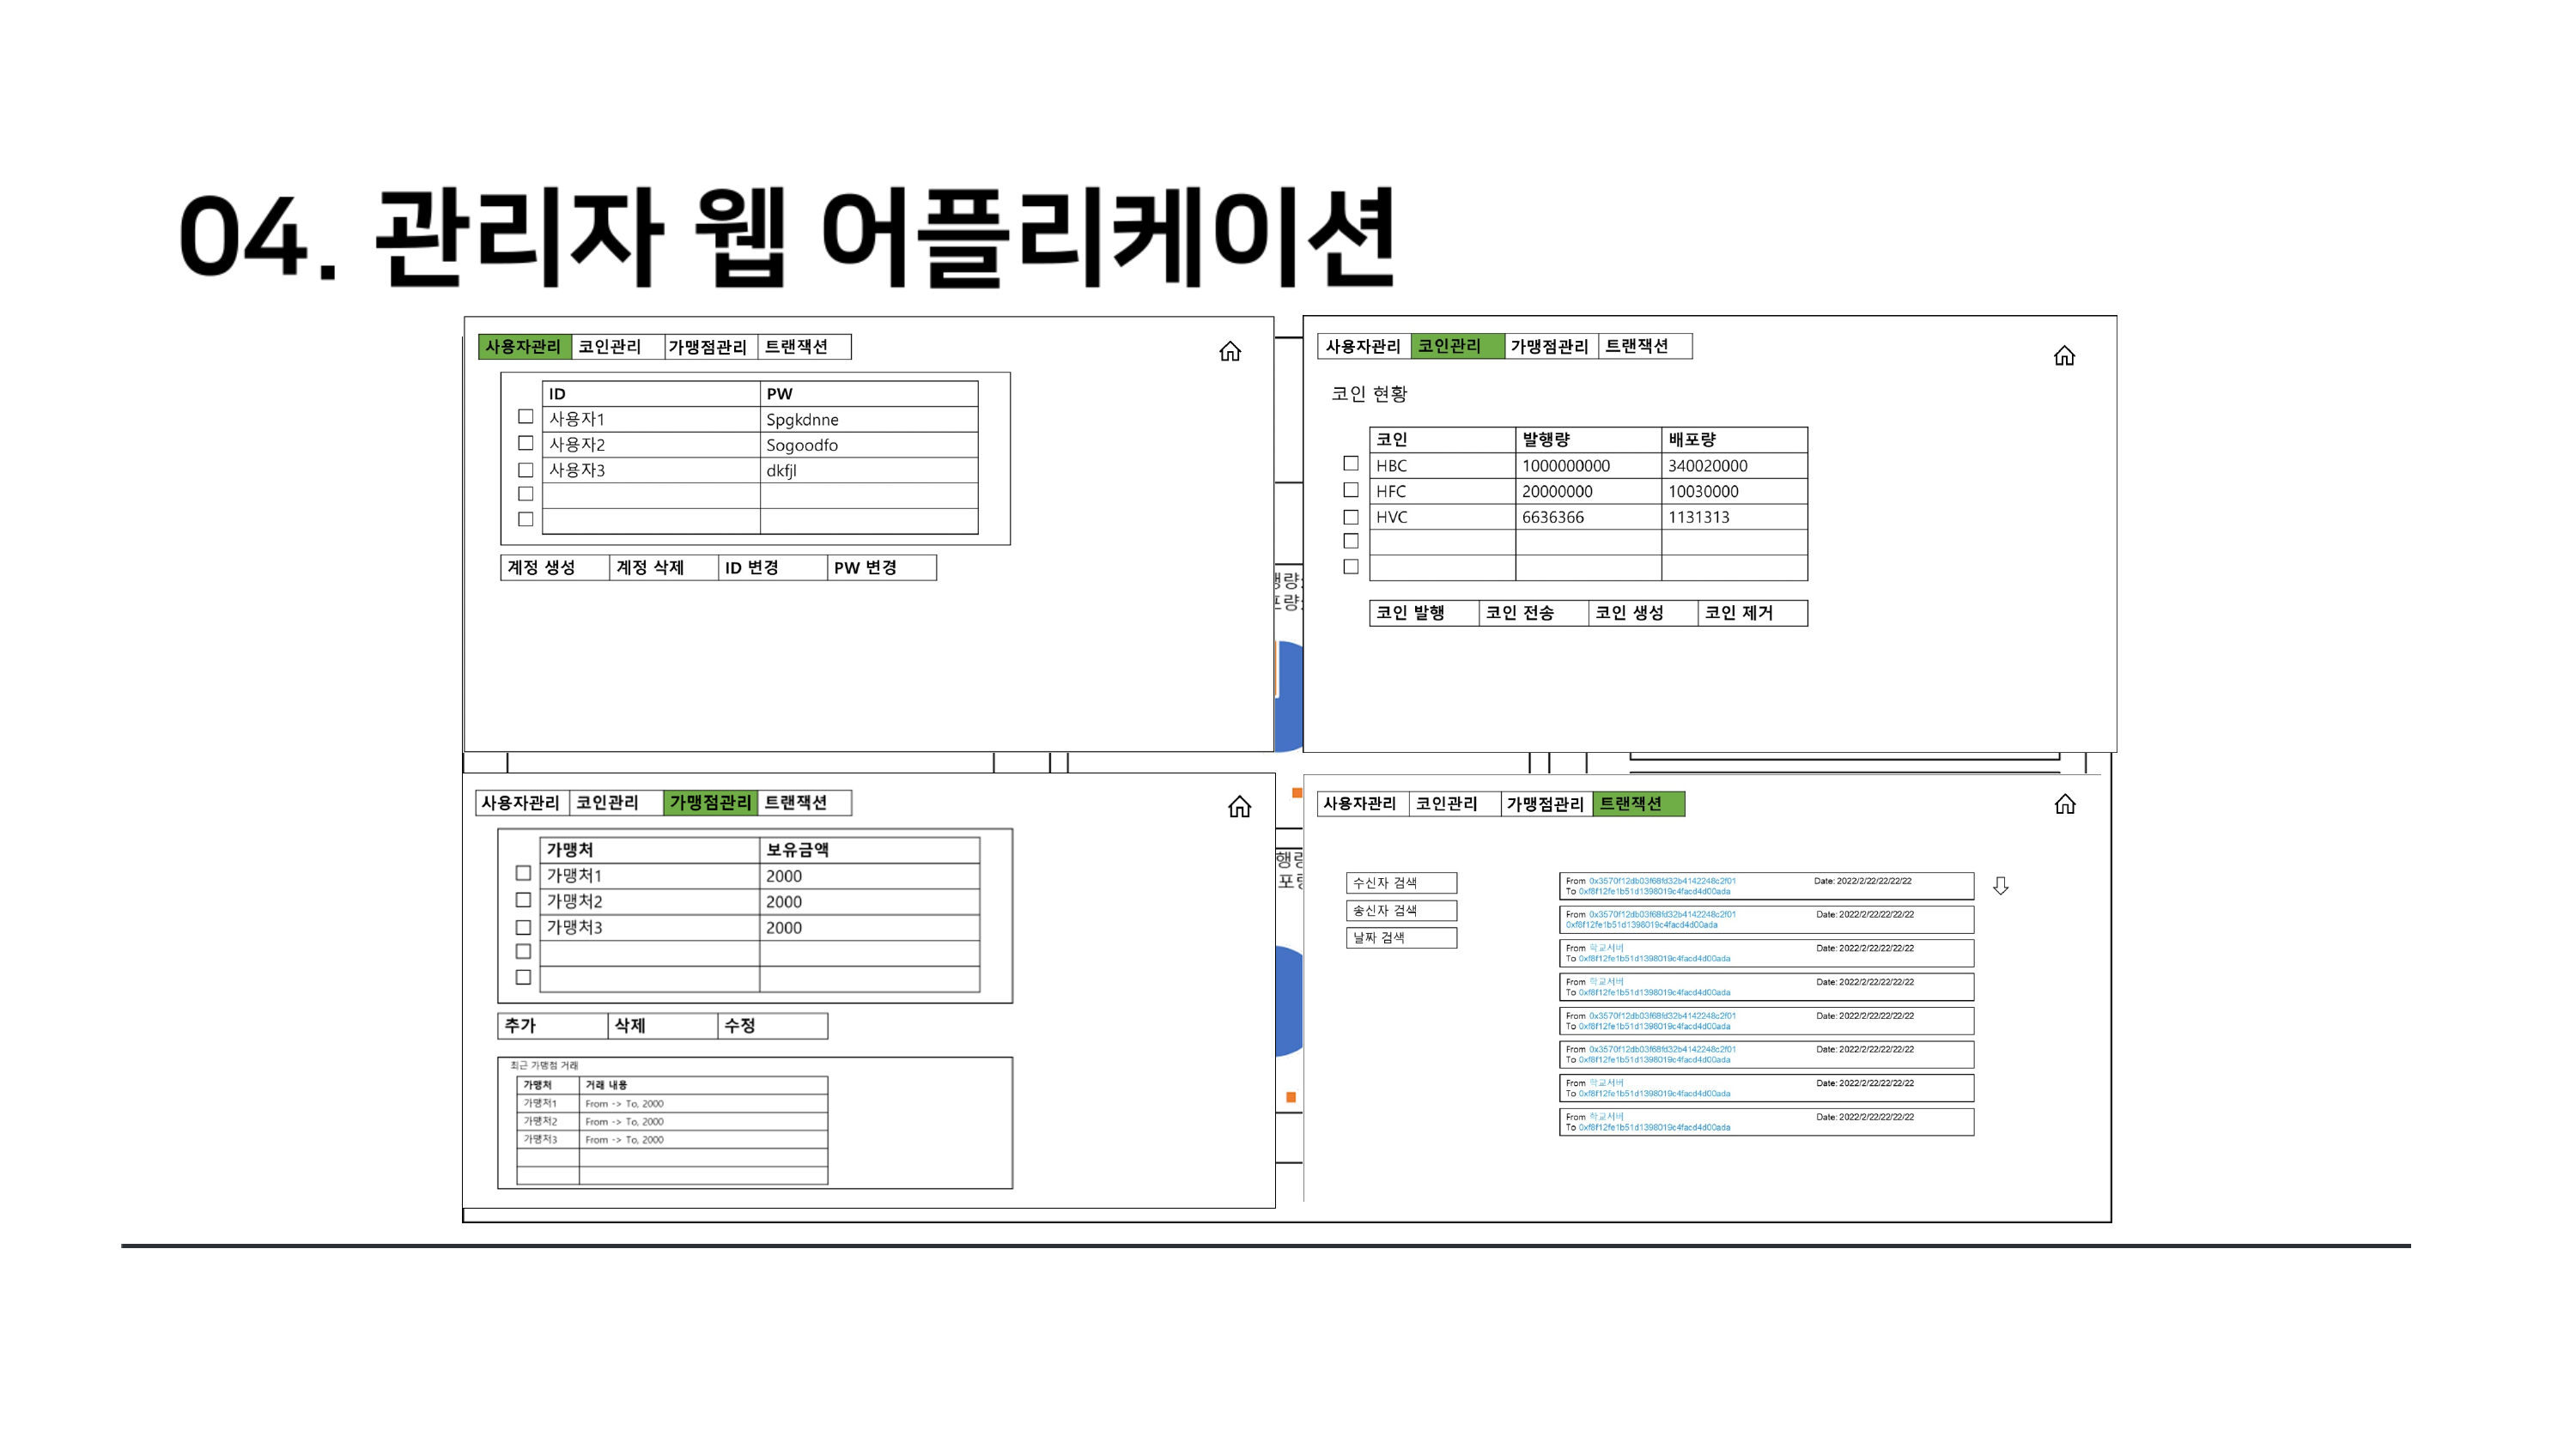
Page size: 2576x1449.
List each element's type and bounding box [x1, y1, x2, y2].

text_box [121, 1244, 2411, 1249]
picture [160, 149, 2117, 1223]
